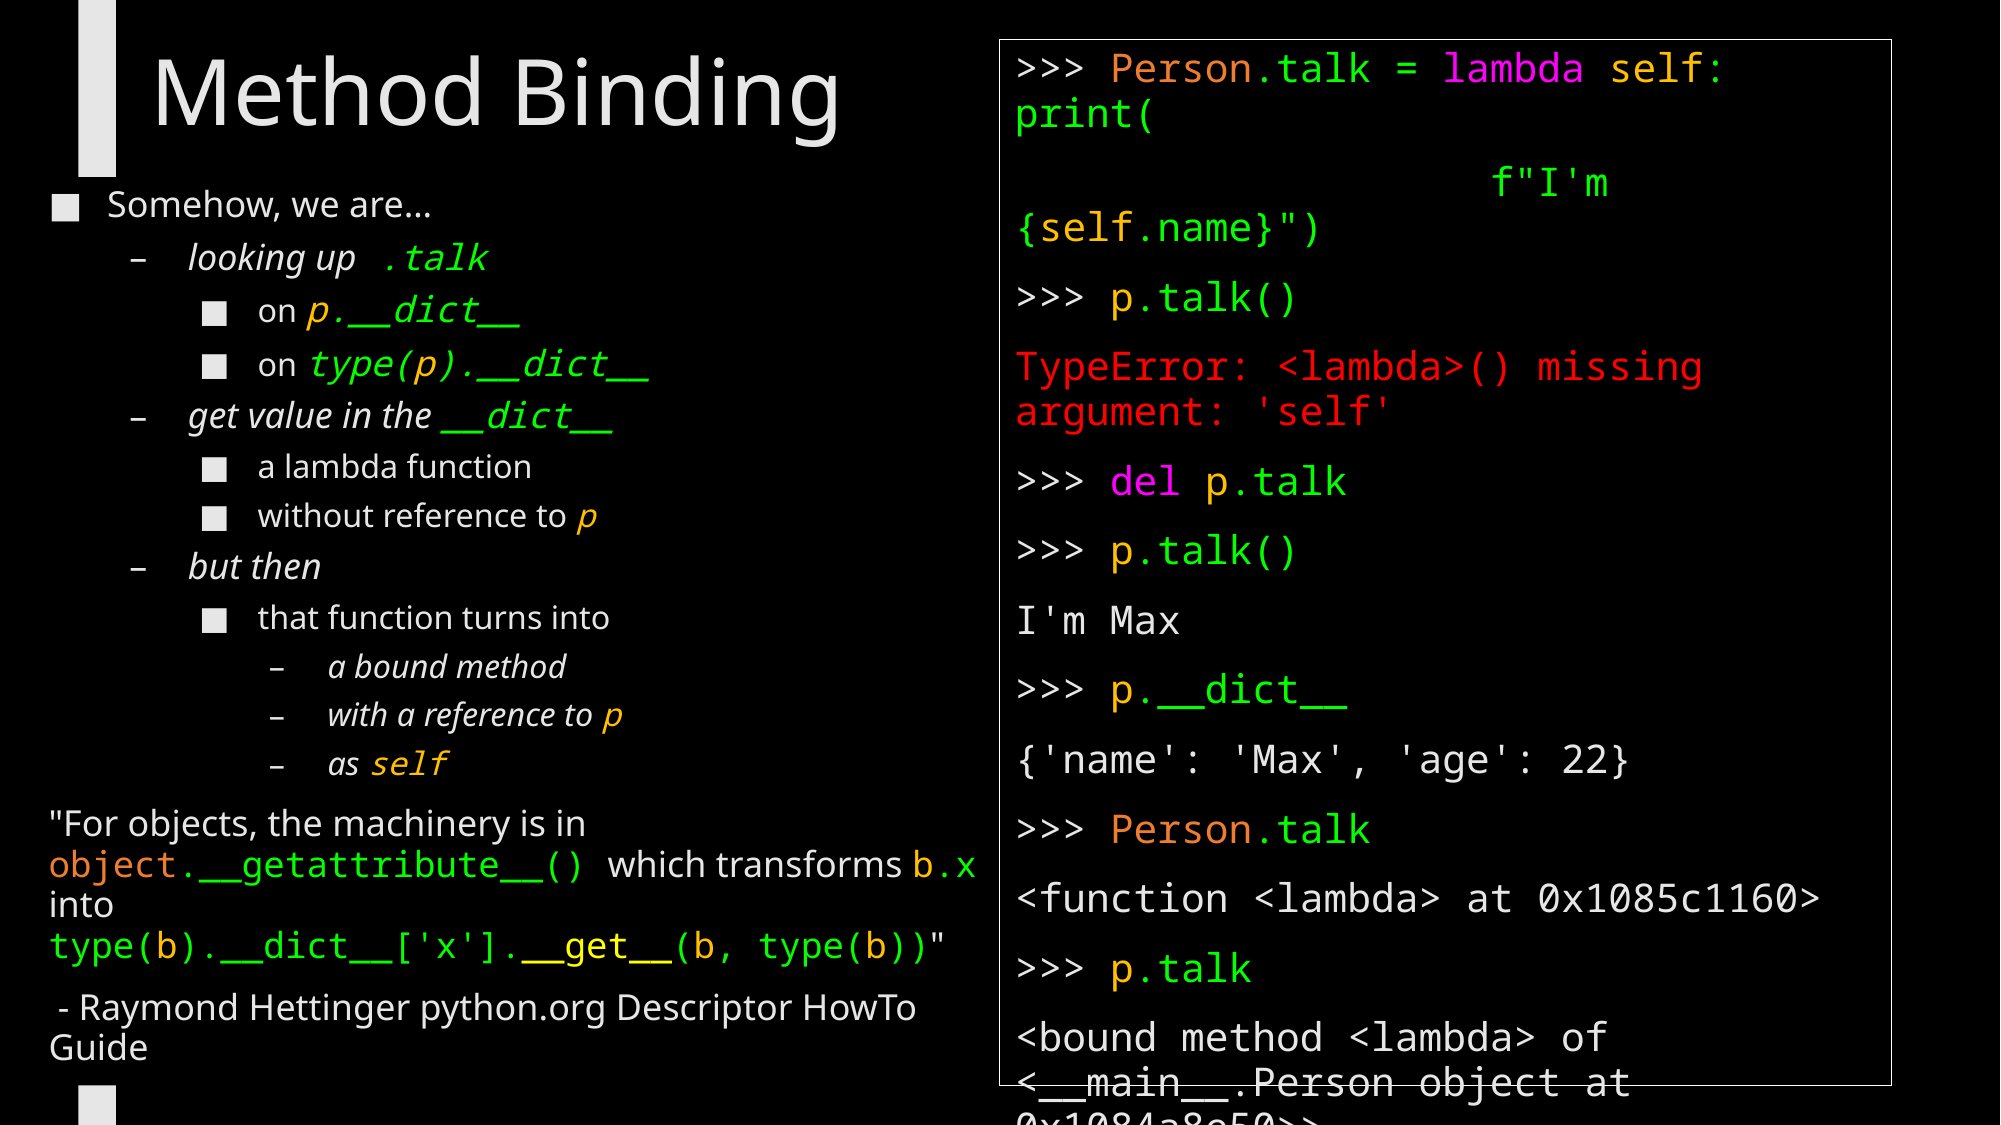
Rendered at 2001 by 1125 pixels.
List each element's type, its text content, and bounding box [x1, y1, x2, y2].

list Somehow, we are… looking up .talk on p.__dict__ on type(p).__dict__ get value in the __dict__ a lambda function without reference to p but then that function turns into a bound method with a reference to p as self "For objects, the machinery is in object.__getattribute__() which transforms b.x into type(b).__dict__['x'].__get__(b, type(b))" - Raymond Hettinger python.org Descriptor HowTo Guide [33, 177, 999, 1086]
title Method Binding [135, 39, 999, 168]
text_box >>> Person.talk = lambda self: print( f"I'm {self.name}") >>> p.talk() TypeError: <lambda>() missing argument: 'self' >>> del p.talk >>> p.talk() I'm Max >>> p.__dict__ {'name': 'Max', 'age': 22} >>> Person.talk <function <lambda> at 0x1085c1160> >>> p.talk <bound method <lambda> of <__main__.Person object at 0x1084a8e50>> [999, 39, 1892, 1086]
